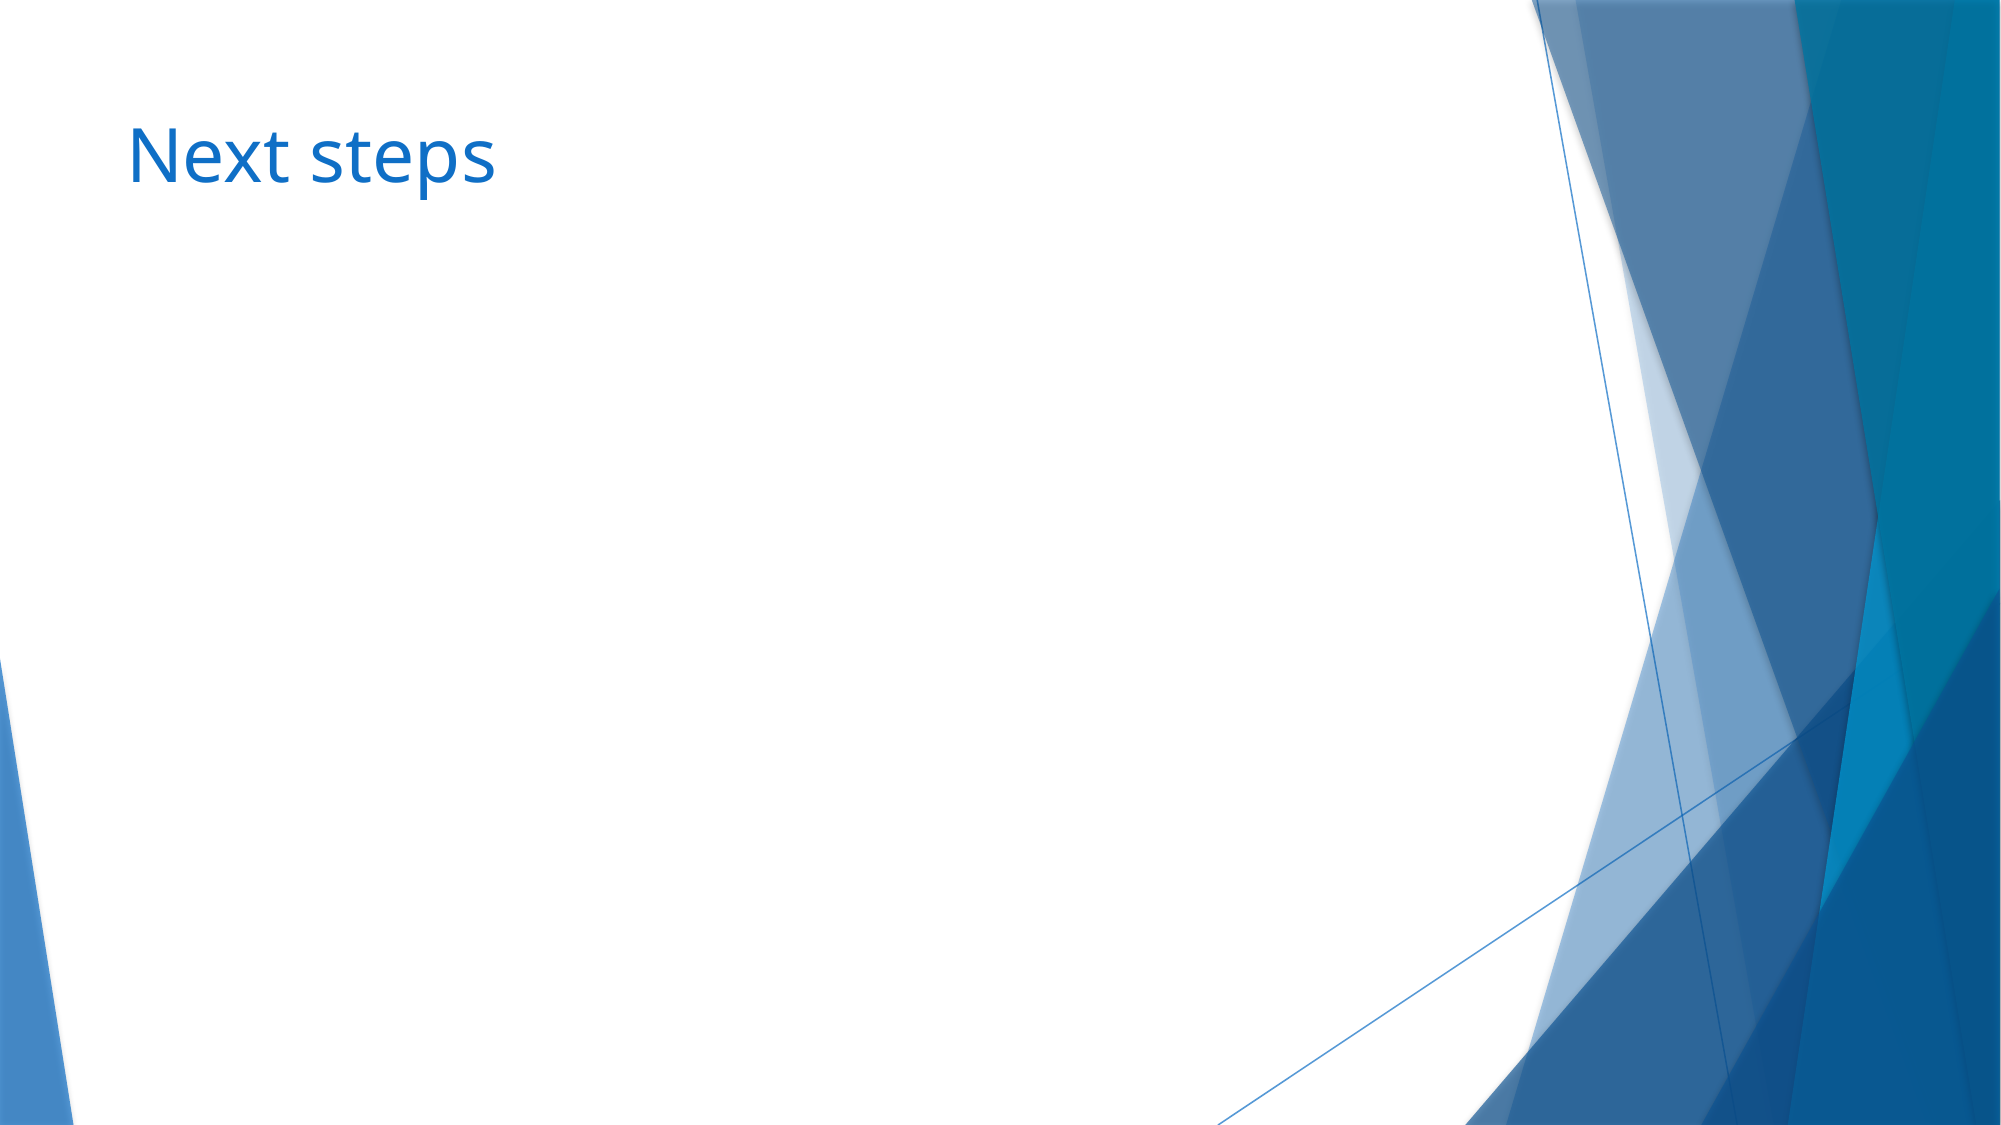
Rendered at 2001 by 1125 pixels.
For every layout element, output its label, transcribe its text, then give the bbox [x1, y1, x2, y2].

title Next steps [111, 99, 1522, 317]
